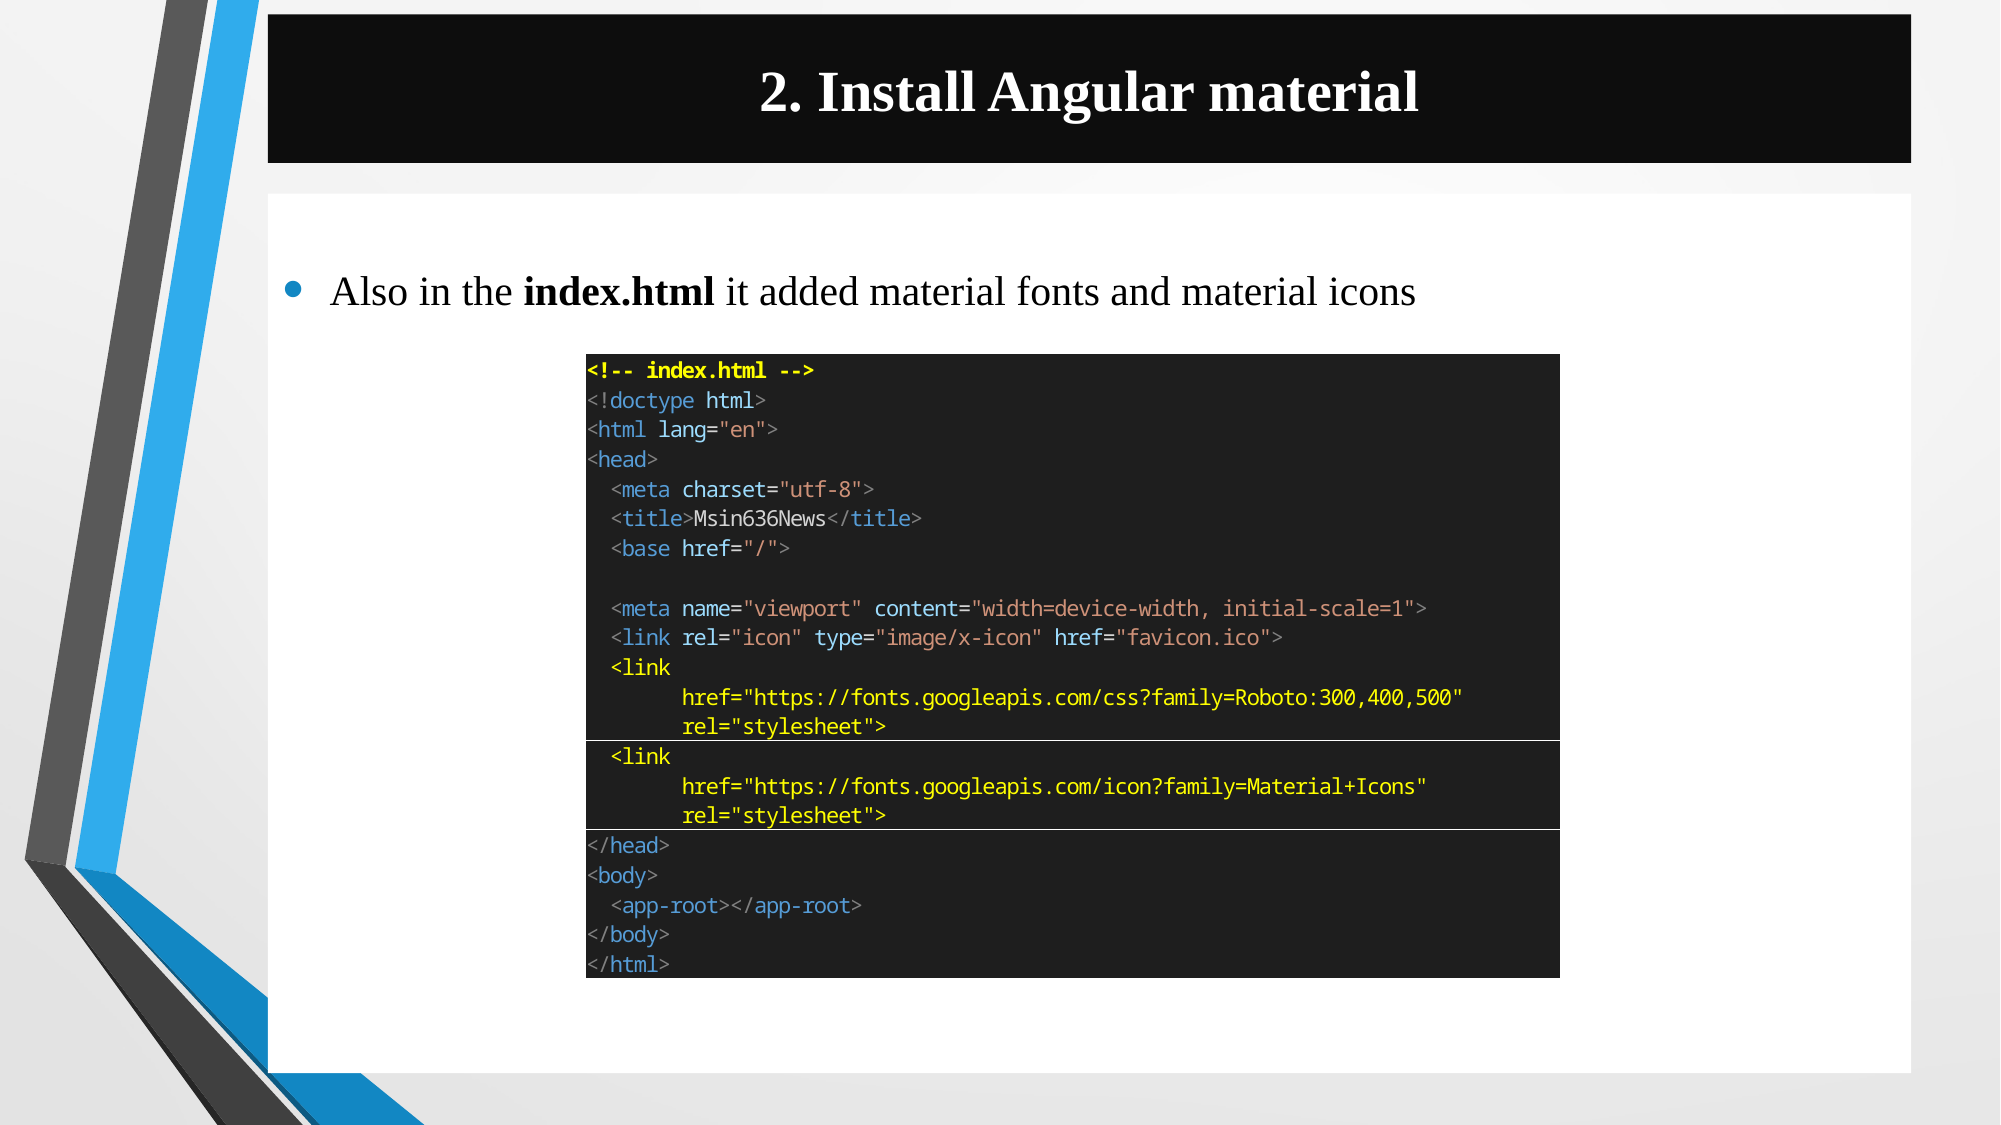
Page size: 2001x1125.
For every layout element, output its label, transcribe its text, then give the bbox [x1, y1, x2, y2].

list Also in the index.html it added material fonts and material icons [267, 193, 1912, 1074]
title 2. Install Angular material [267, 14, 1912, 163]
picture [585, 354, 1562, 979]
